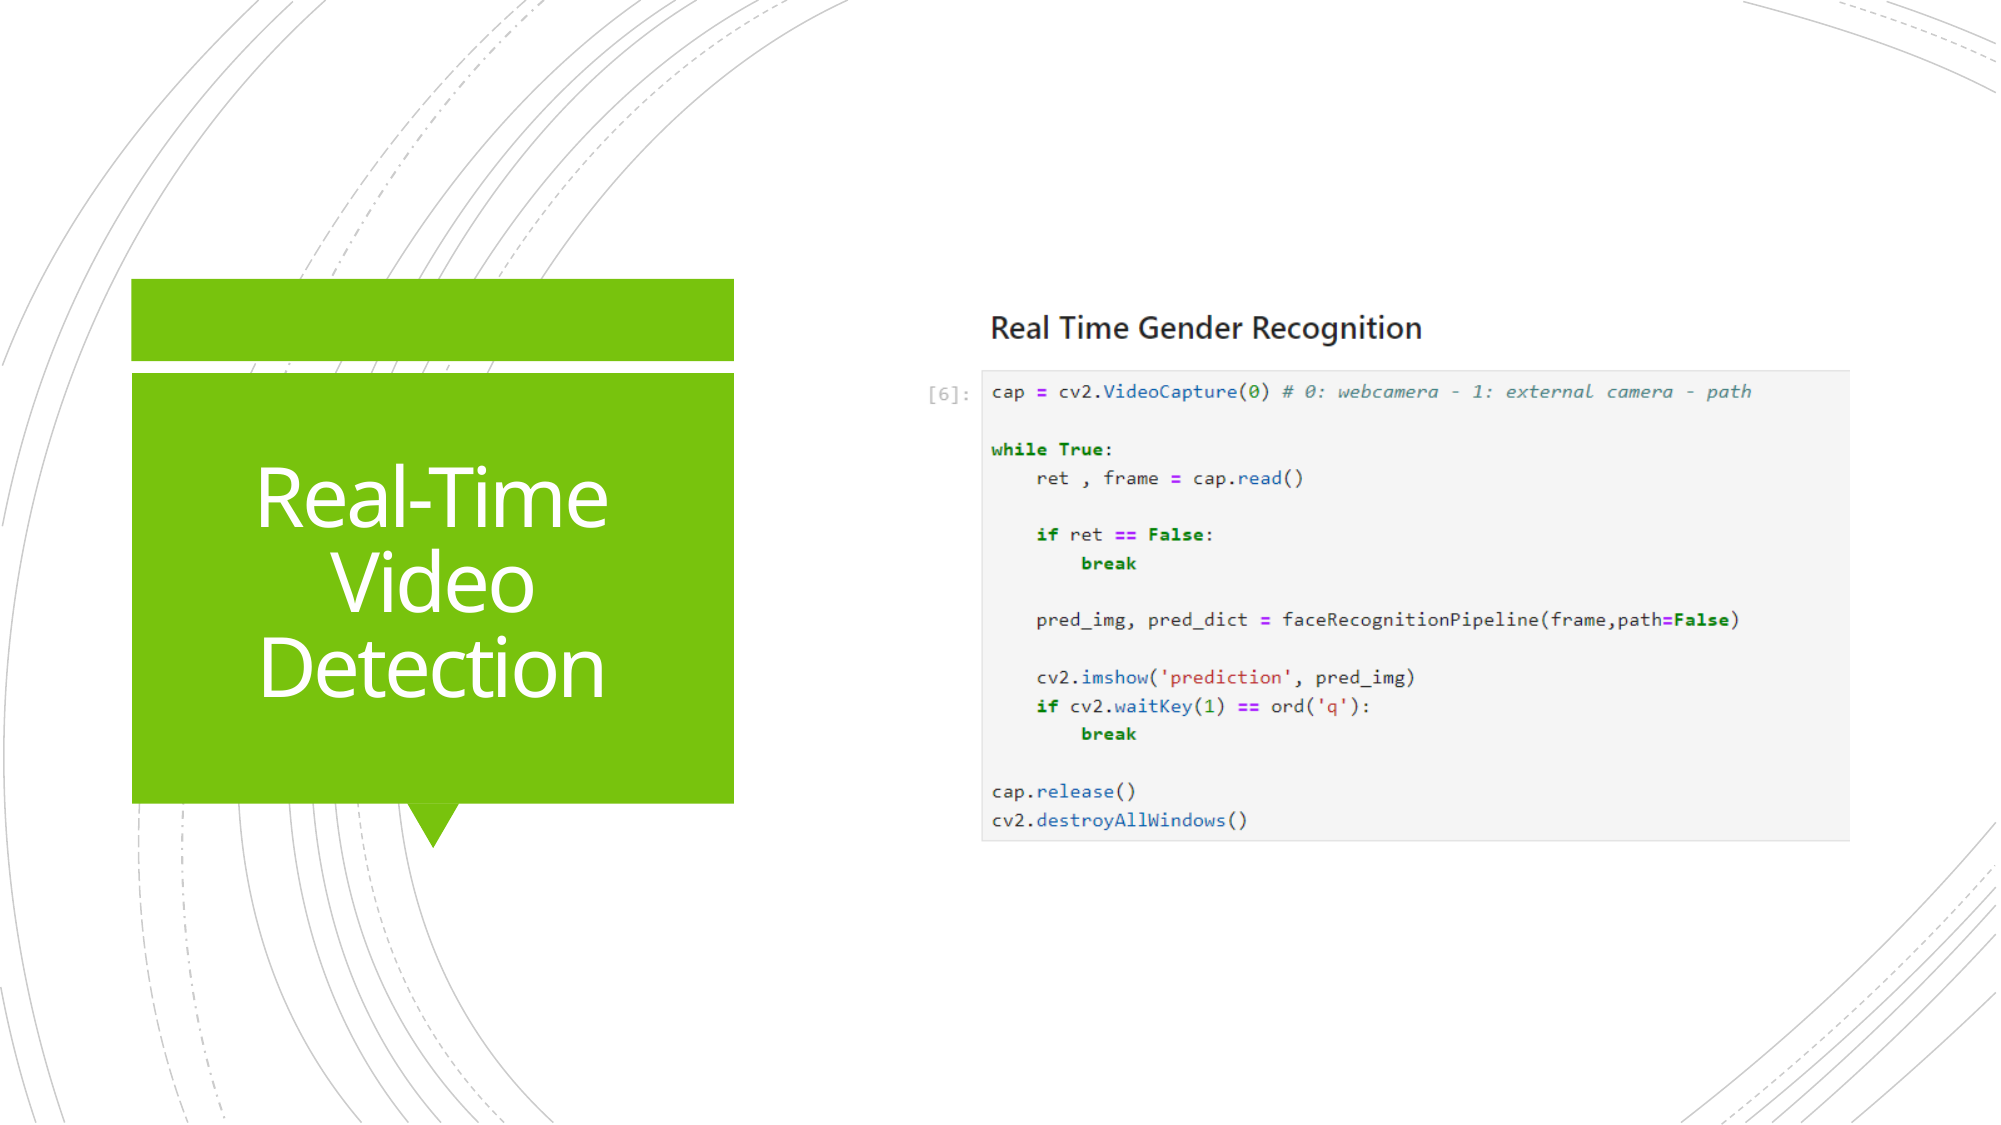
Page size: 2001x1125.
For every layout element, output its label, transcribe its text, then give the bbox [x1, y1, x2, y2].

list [859, 280, 1851, 844]
title Real-Time Video Detection [145, 385, 720, 789]
